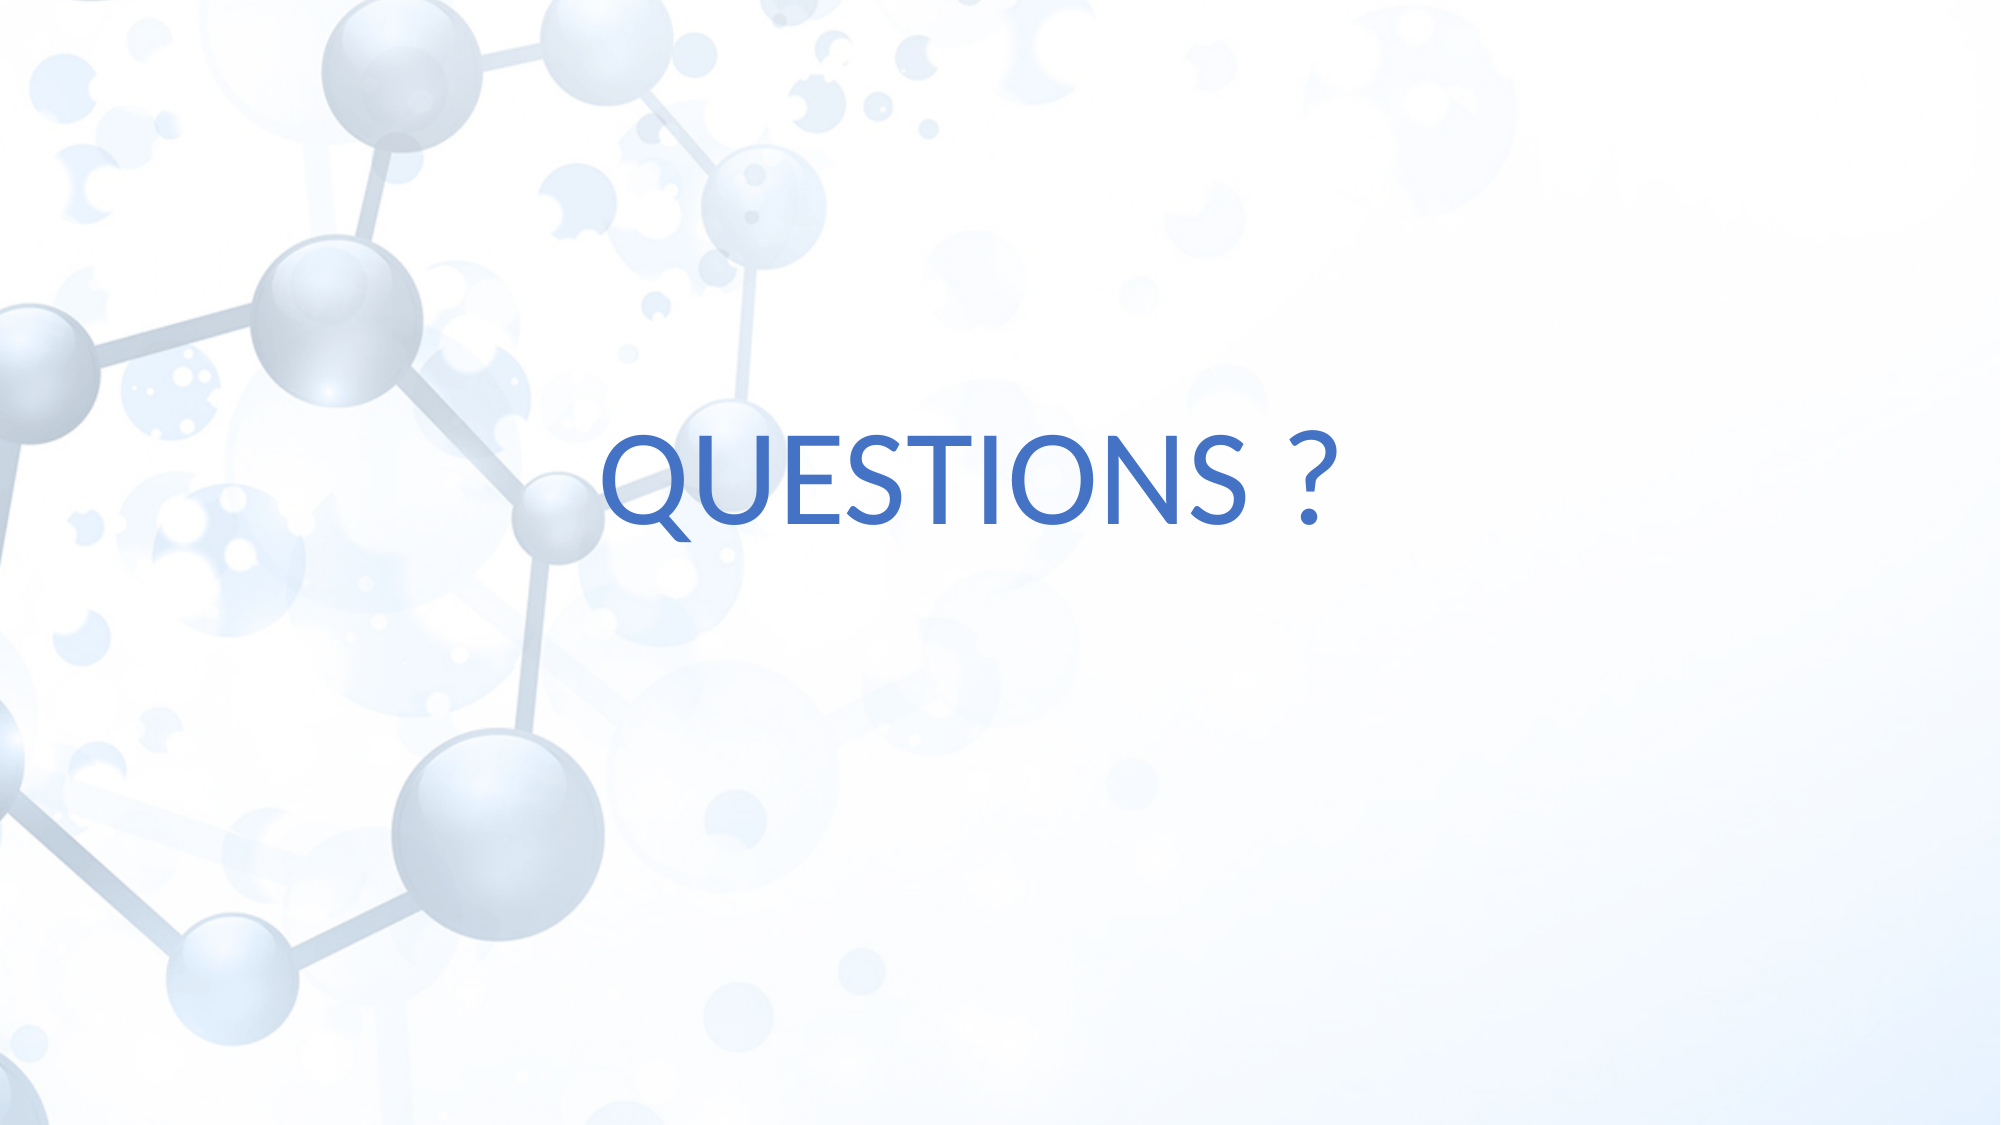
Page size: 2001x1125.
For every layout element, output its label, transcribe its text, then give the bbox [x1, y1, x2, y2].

text_box [295, 155, 1705, 351]
picture [0, 0, 2001, 1125]
text_box QUESTIONS ? [172, 379, 1772, 770]
